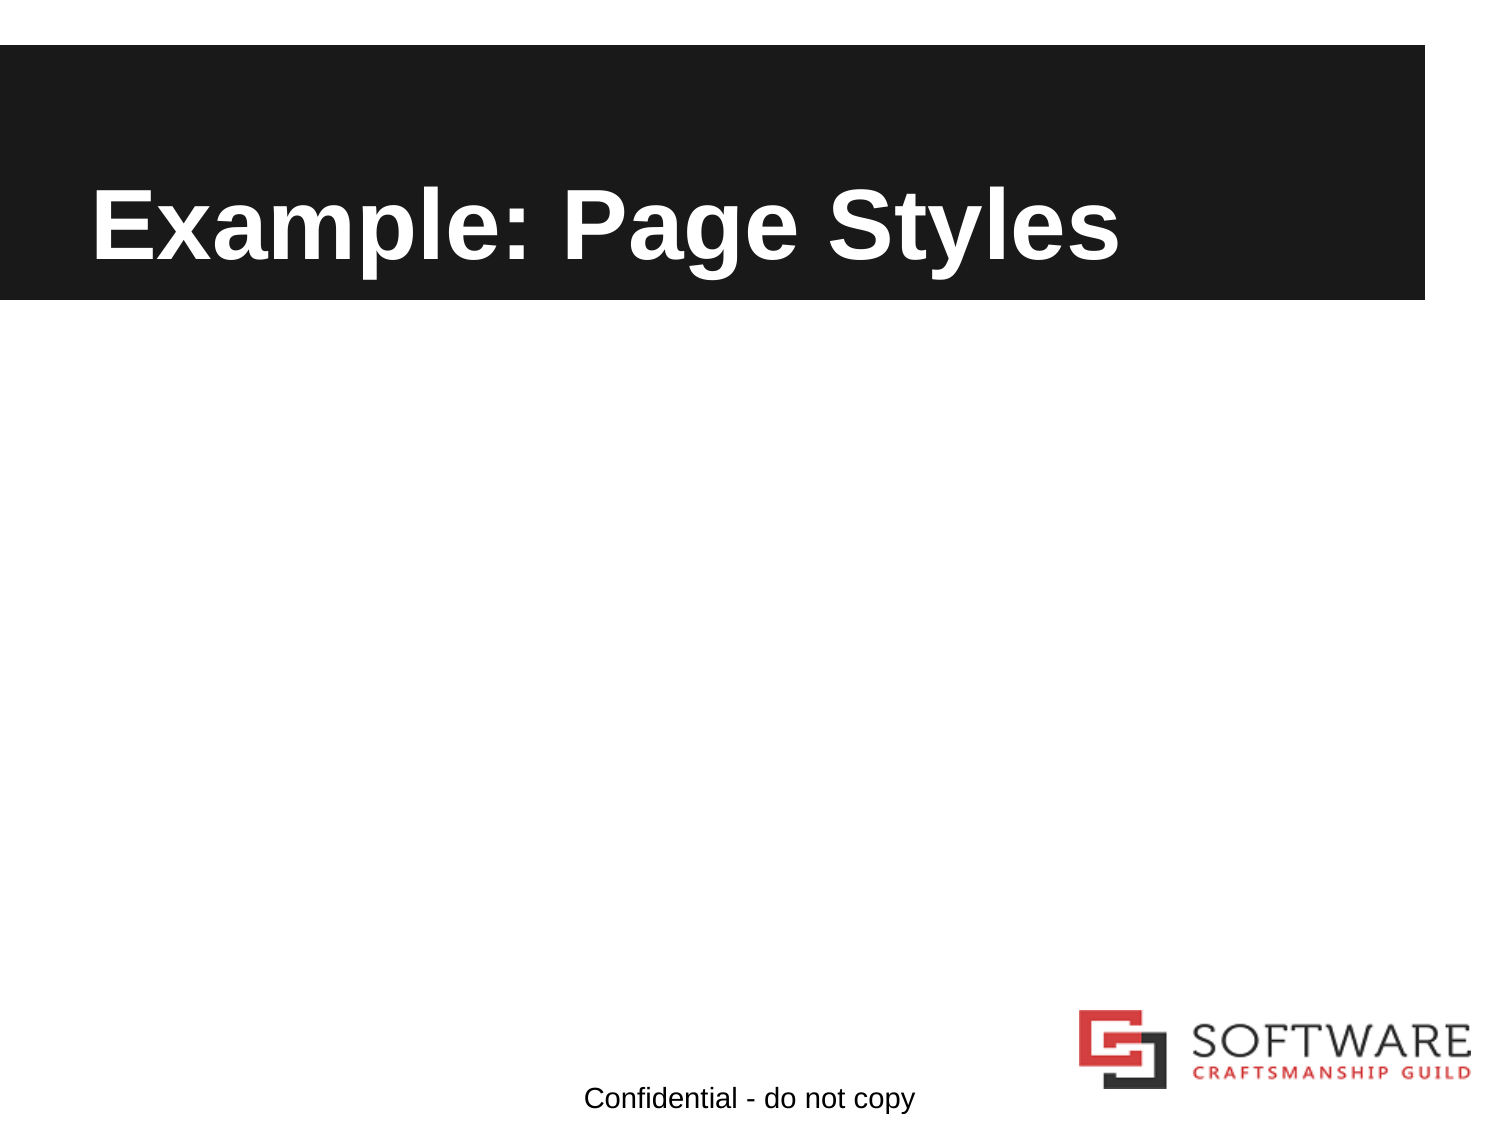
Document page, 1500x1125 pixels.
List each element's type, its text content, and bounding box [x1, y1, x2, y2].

picture [1079, 1010, 1471, 1090]
title Example: Page Styles [75, 45, 1425, 295]
text_box Confidential - do not copy [535, 1064, 965, 1112]
